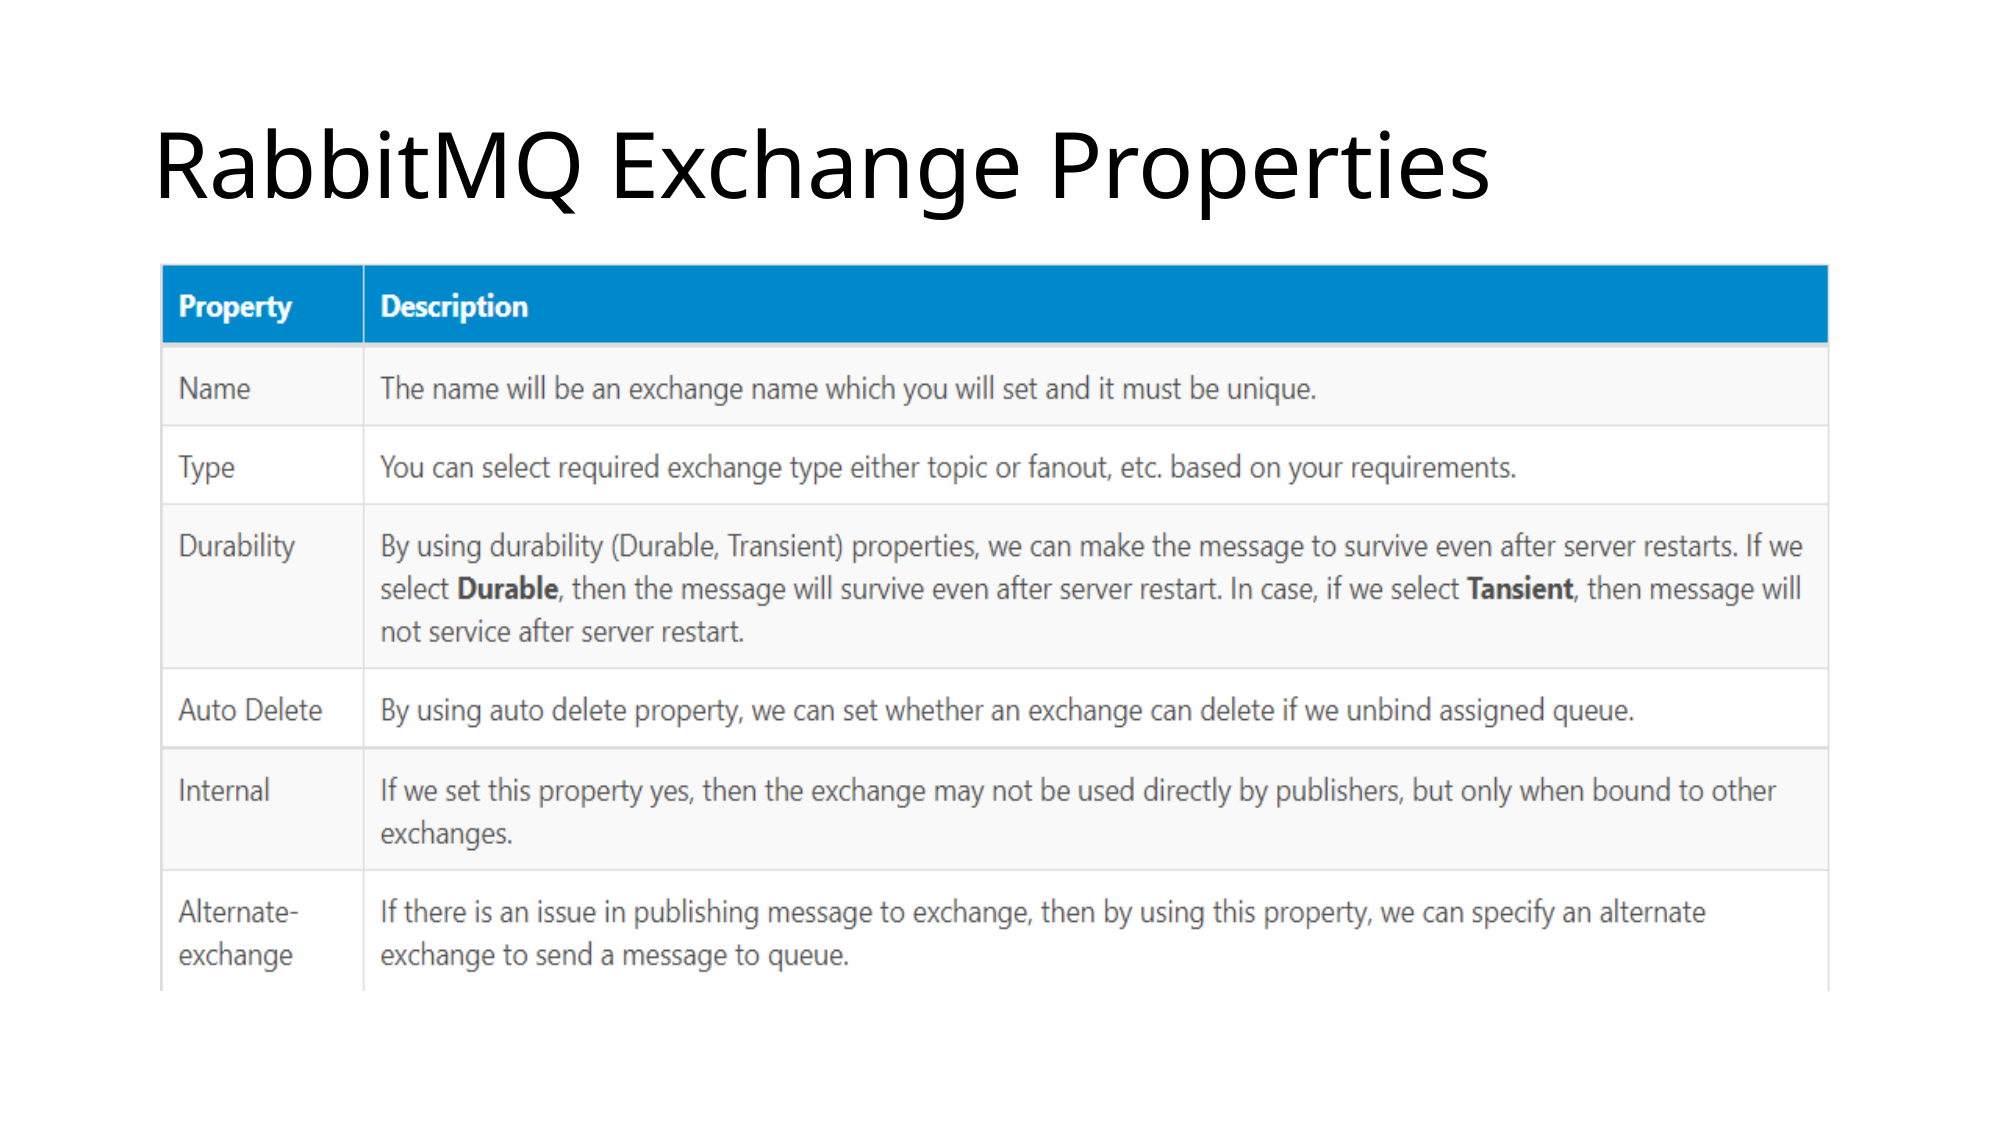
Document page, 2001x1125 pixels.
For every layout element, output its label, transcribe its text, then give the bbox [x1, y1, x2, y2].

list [160, 259, 1839, 991]
title RabbitMQ Exchange Properties [137, 59, 1863, 278]
